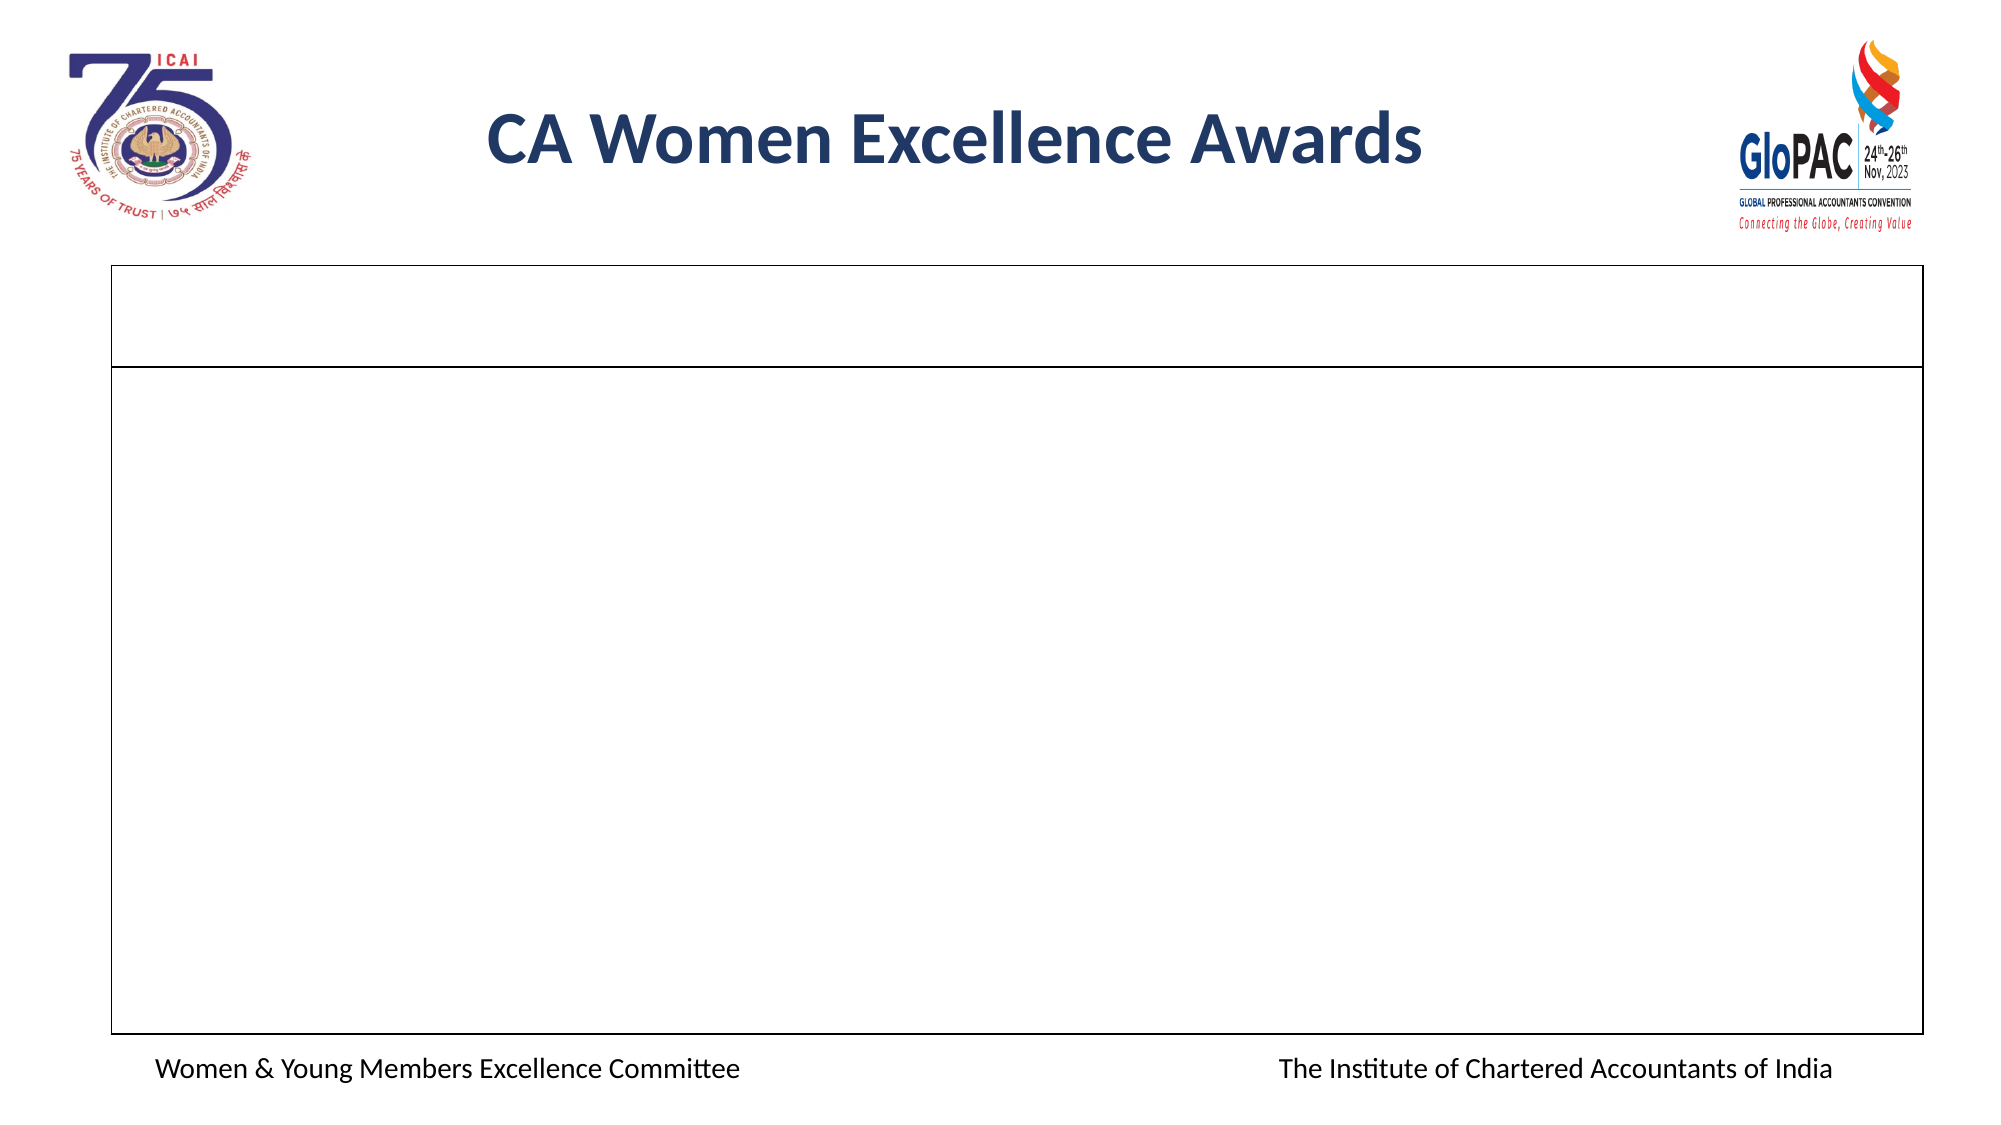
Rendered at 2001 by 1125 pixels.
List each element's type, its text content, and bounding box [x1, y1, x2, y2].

picture [40, 32, 288, 227]
table_header [112, 266, 1922, 366]
table_cell [112, 368, 1922, 1033]
text_box CA Women Excellence Awards [473, 81, 1618, 187]
picture [1726, 37, 1924, 235]
